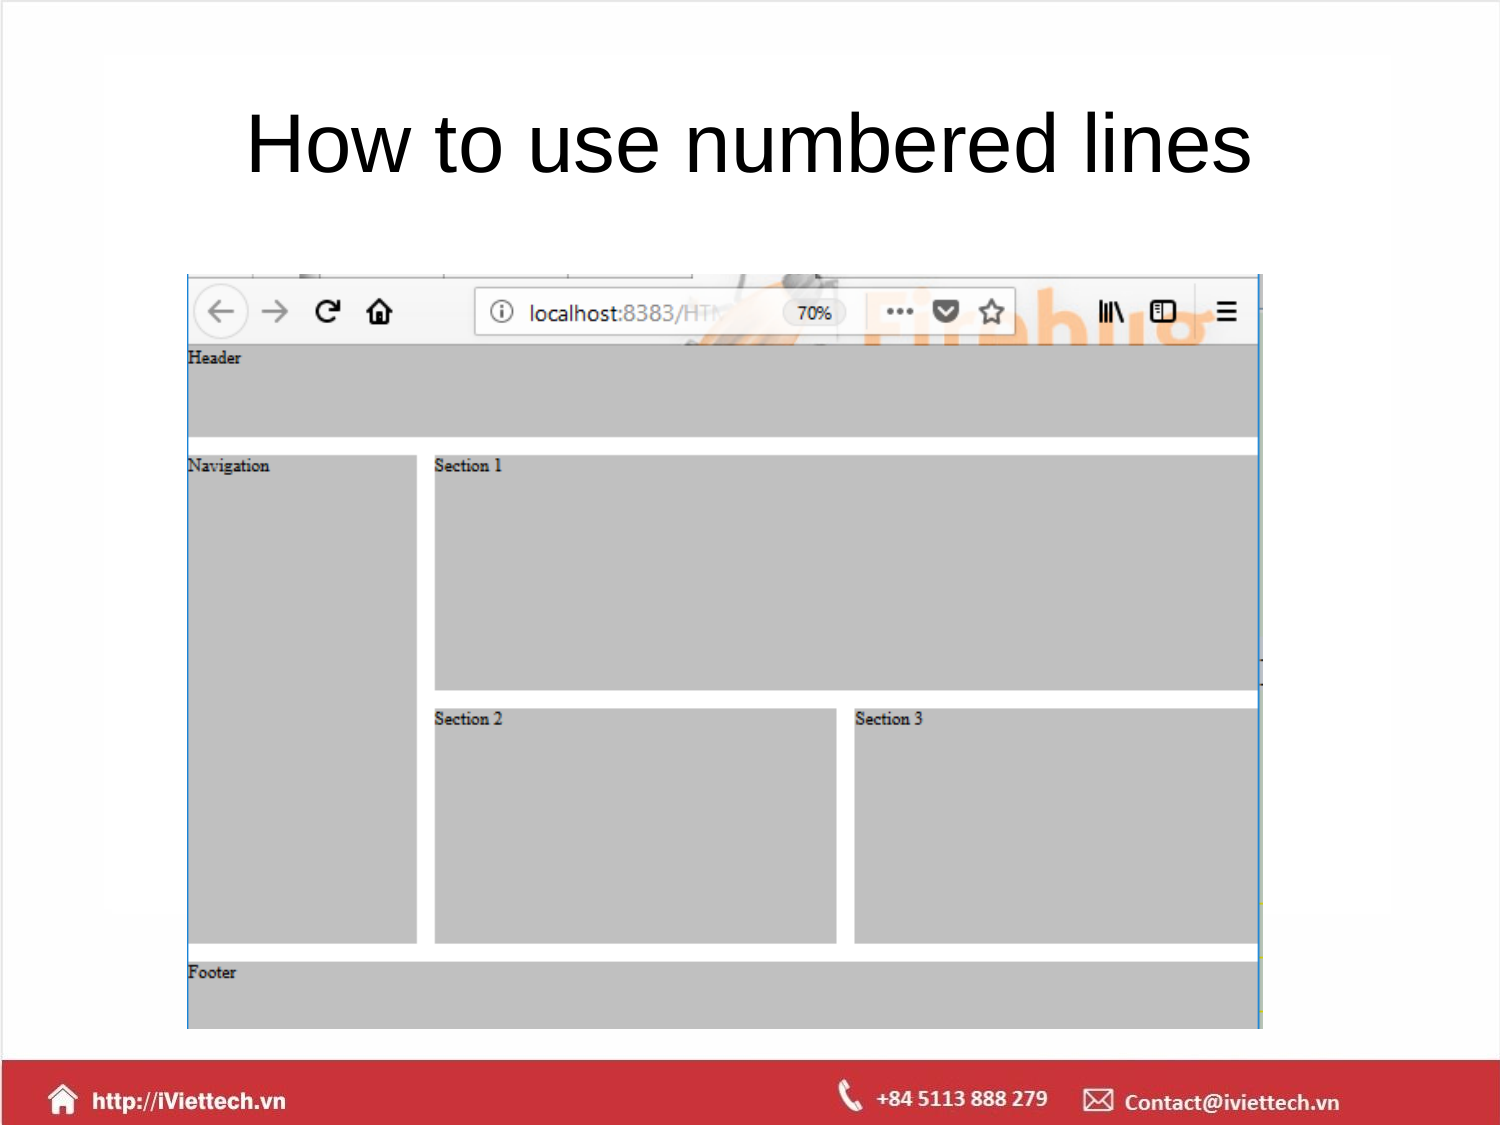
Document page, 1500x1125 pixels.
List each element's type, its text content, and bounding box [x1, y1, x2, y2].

title How to use numbered lines [75, 45, 1425, 233]
picture [0, 0, 1500, 1125]
